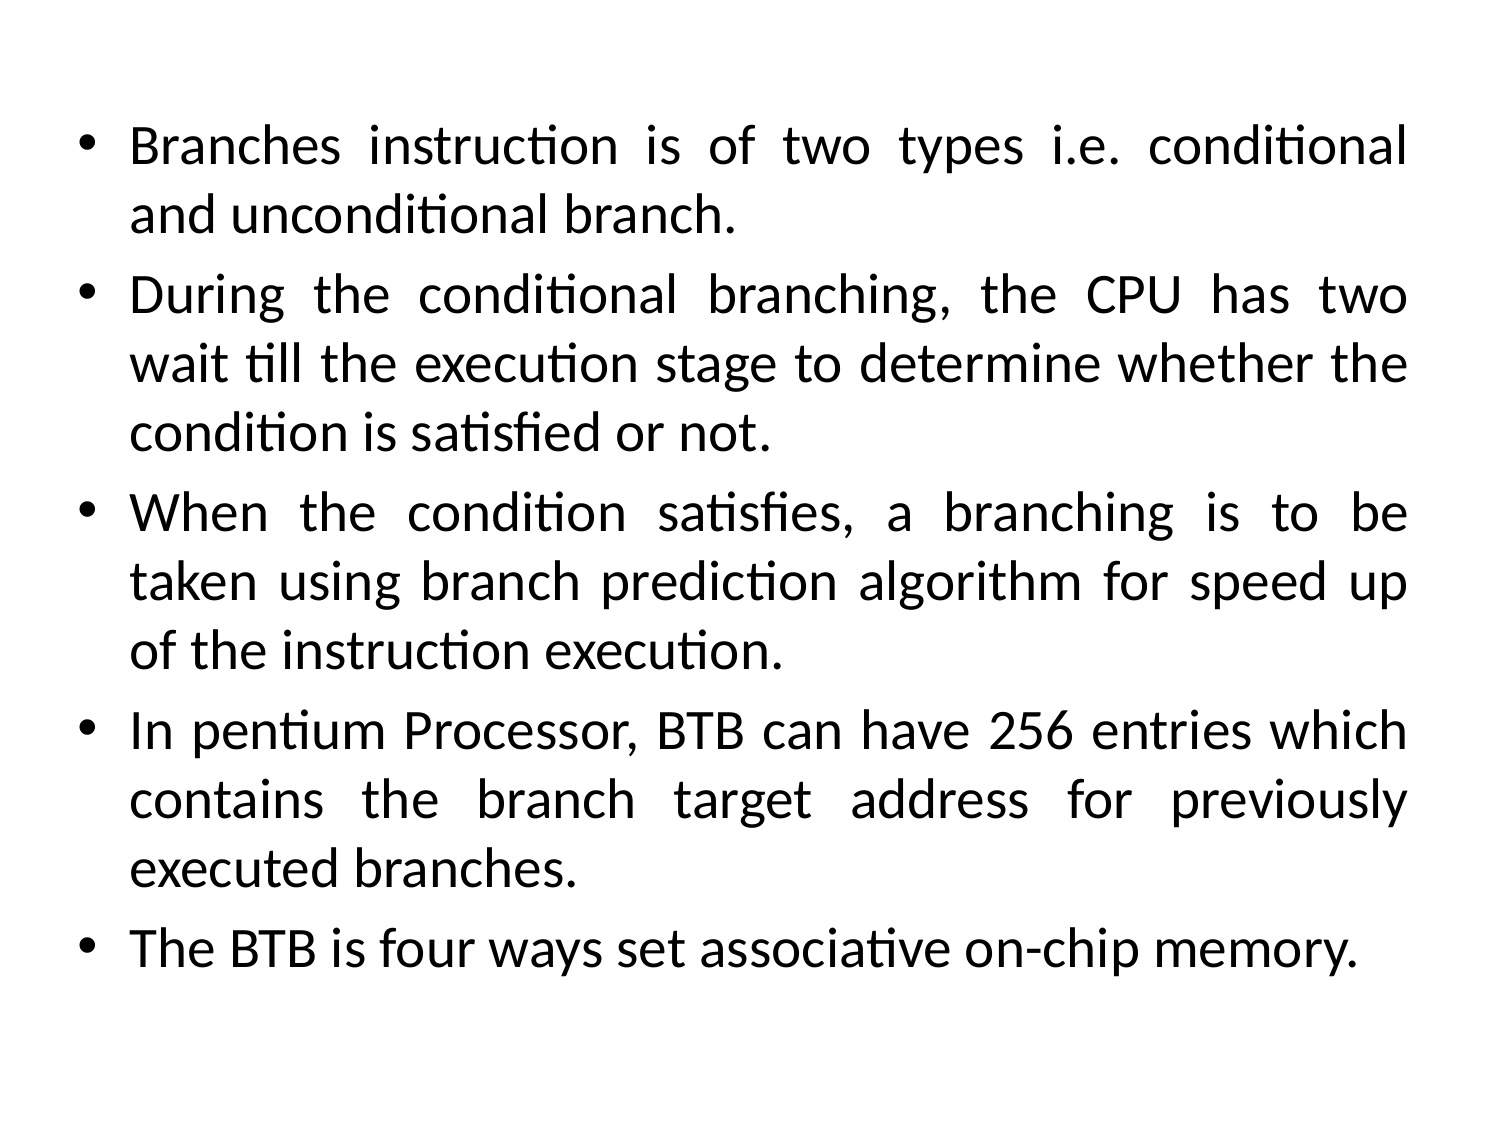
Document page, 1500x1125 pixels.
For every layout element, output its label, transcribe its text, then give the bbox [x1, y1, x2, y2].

list Branches instruction is of two types i.e. conditional and unconditional branch. During the conditional branching, the CPU has two wait till the execution stage to determine whether the condition is satisfied or not. When the condition satisfies, a branching is to be taken using branch prediction algorithm for speed up of the instruction execution. In pentium Processor, BTB can have 256 entries which contains the branch target address for previously executed branches. The BTB is four ways set associative on-chip memory. [62, 99, 1425, 1005]
